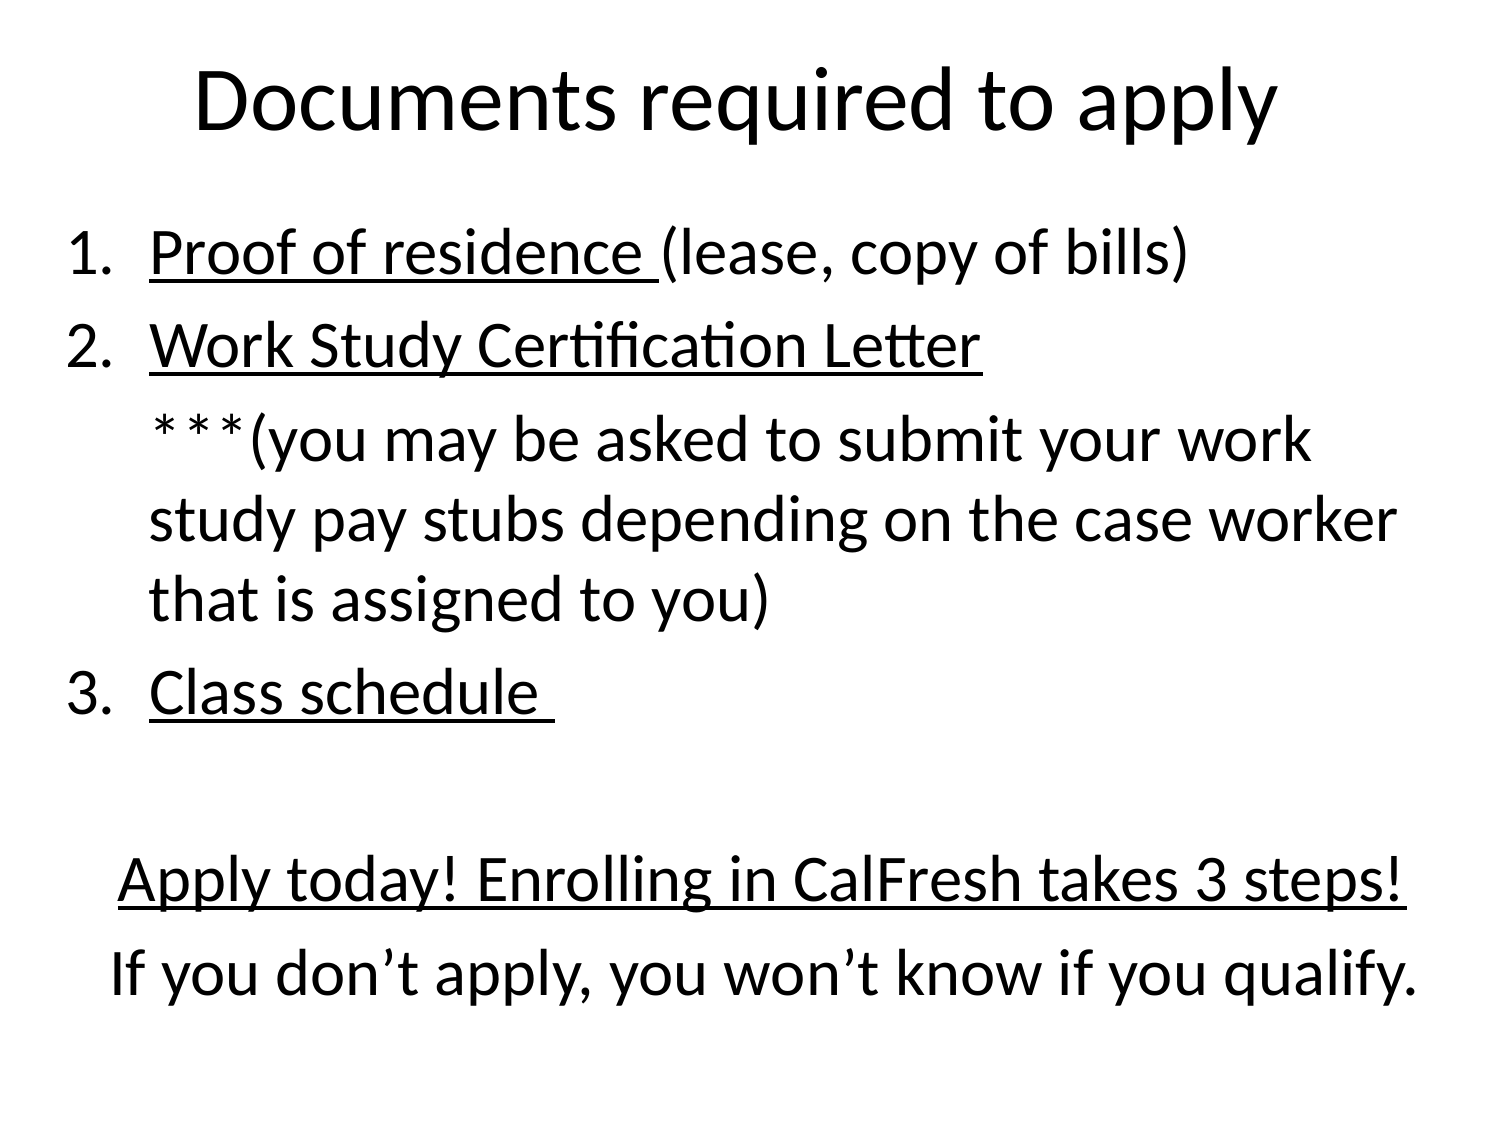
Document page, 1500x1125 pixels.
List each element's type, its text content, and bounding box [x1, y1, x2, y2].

list Proof of residence (lease, copy of bills) Work Study Certification Letter ***(you may be asked to submit your work study pay stubs depending on the case worker that is assigned to you) Class schedule Apply today! Enrolling in CalFresh takes 3 steps! If you don’t apply, you won’t know if you qualify. [50, 200, 1475, 1113]
title Documents required to apply [62, 0, 1413, 188]
